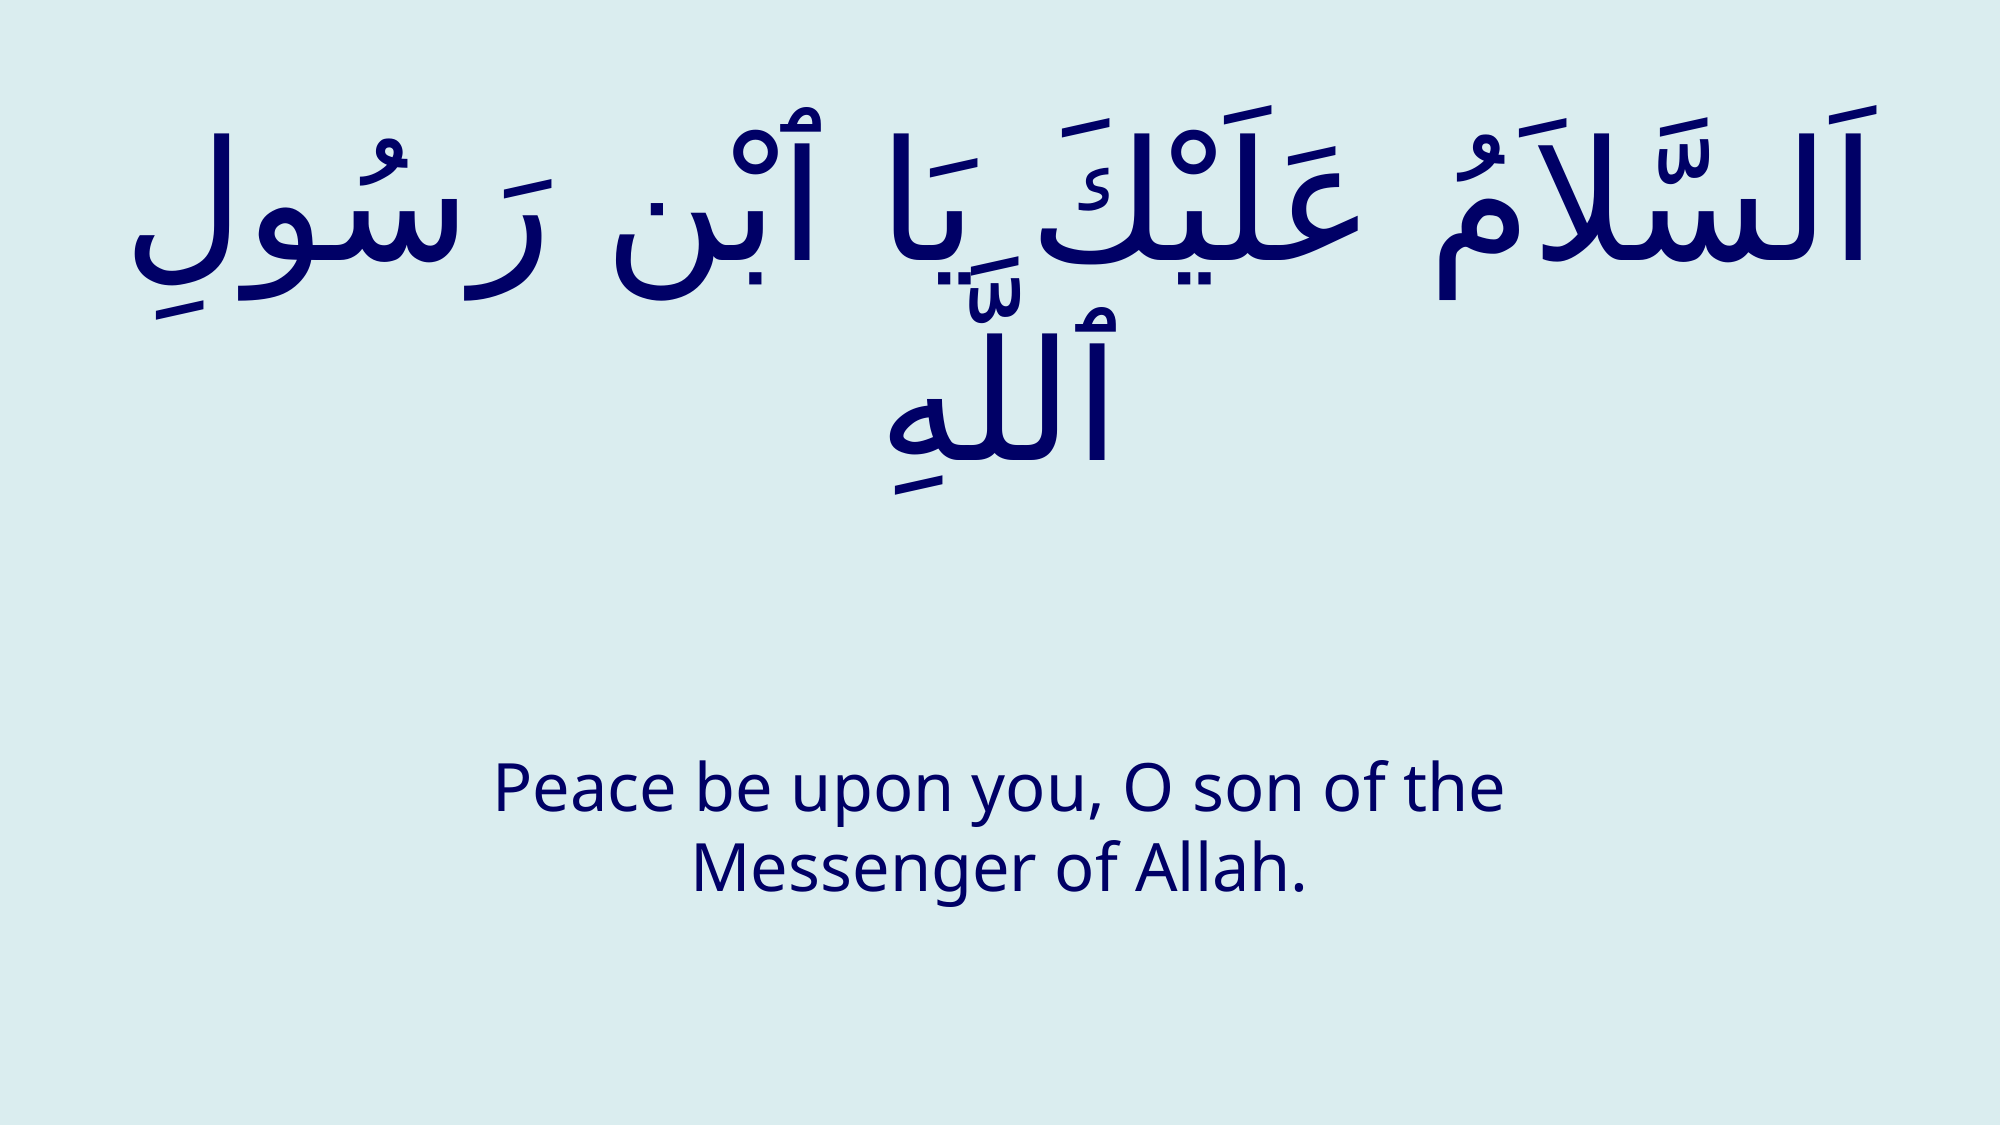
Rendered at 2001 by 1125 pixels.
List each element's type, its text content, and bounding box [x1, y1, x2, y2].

list Peace be upon you, O son of the Messenger of Allah. [356, 737, 1644, 1125]
title اَلسَّلاَمُ عَلَيْكَ يَا ٱبْن رَسُولِ ٱللَّهِ [0, 86, 2000, 502]
